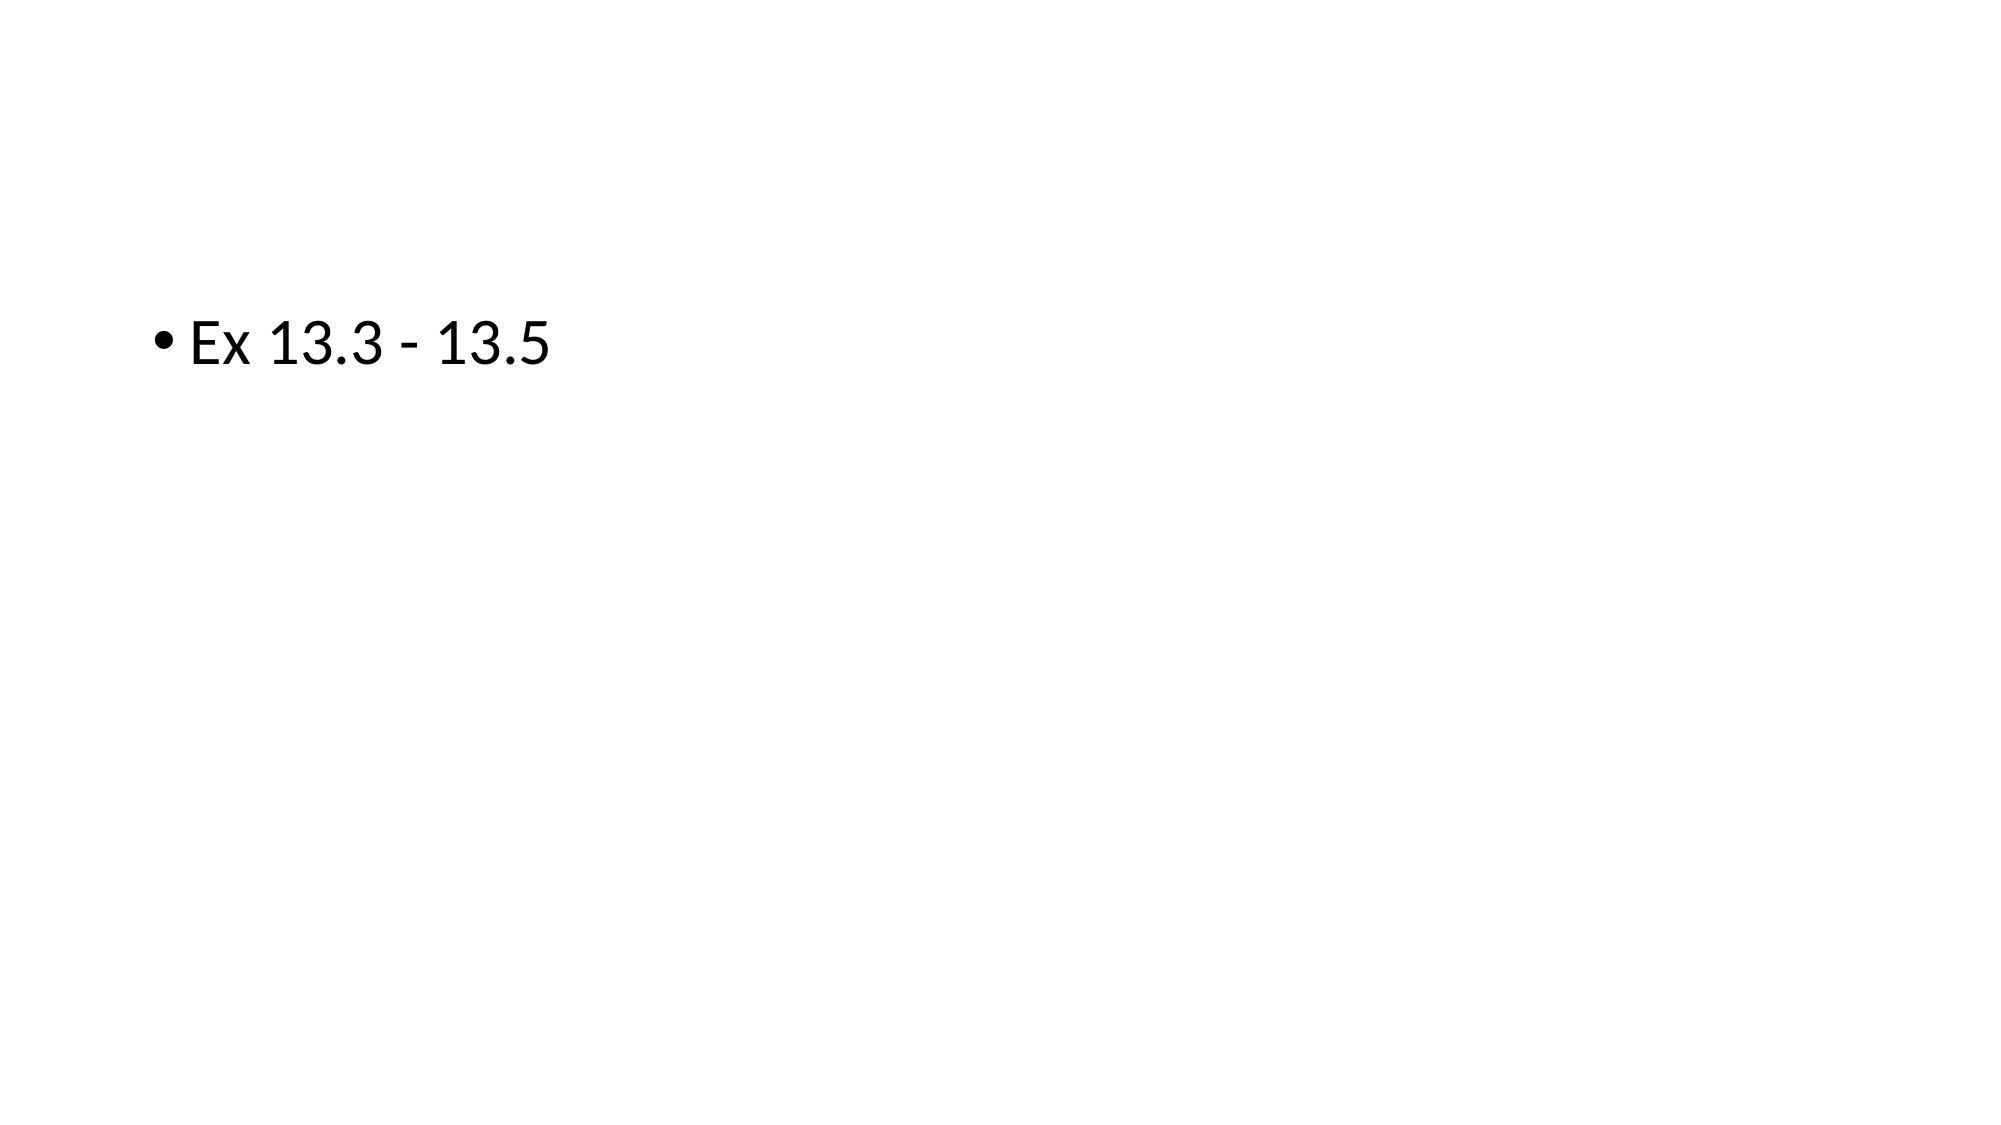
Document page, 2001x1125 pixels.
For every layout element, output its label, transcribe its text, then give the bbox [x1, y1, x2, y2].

list Ex 13.3 - 13.5 [137, 299, 1863, 1014]
